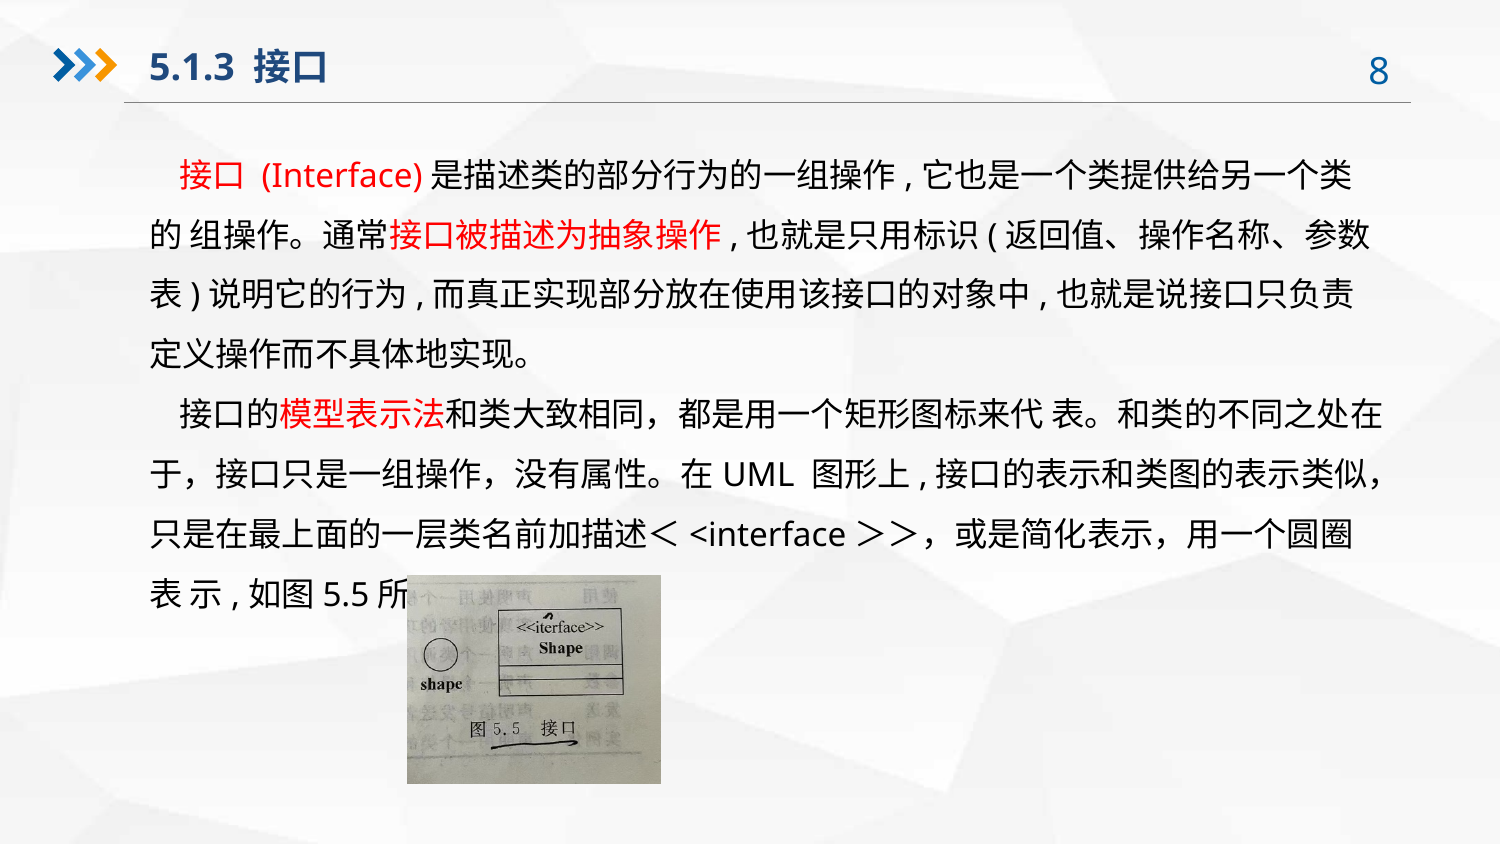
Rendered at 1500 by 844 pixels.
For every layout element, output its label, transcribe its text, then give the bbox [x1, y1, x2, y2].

picture [0, 0, 1500, 844]
text_box [129, 95, 1371, 304]
text_box 接口 (Interface)是描述类的部分行为的一组操作,它也是一个类提供给另一个类的 组操作。通常接口被描述为抽象操作,也就是只用标识(返回值、操作名称、参数表)说明它的行为,而真正实现部分放在使用该接口的对象中,也就是说接口只负责定义操作而不具体地实现。 接口的模型表示法和类大致相同，都是用一个矩形图标来代 表。和类的不同之处在于，接口只是一组操作，没有属性。在UML 图形上,接口的表示和类图的表示类似，只是在最上面的一层类名前加描述＜<interface＞＞，或是简化表示，用一个圆圈表 示,如图5.5所示。 [134, 126, 1400, 621]
text_box 5.1.3 接口 [134, 35, 885, 95]
